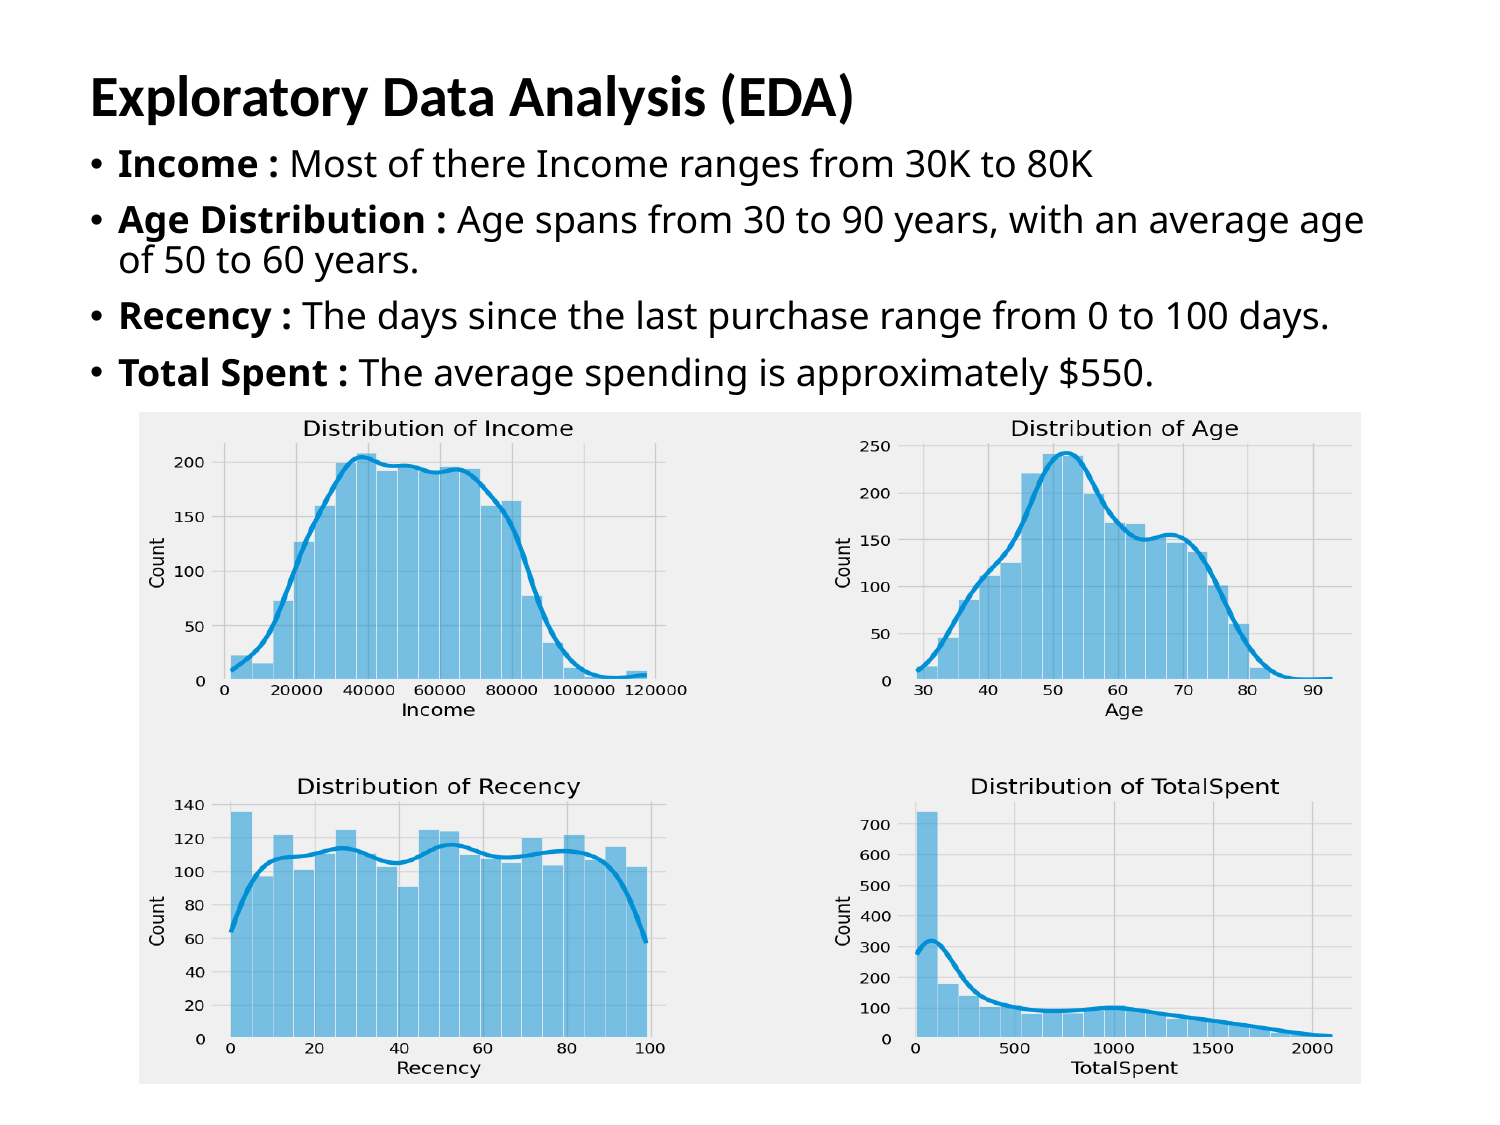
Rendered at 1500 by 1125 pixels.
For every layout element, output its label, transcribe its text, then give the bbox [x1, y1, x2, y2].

list Exploratory Data Analysis (EDA) Income : Most of there Income ranges from 30K to 80K Age Distribution : Age spans from 30 to 90 years, with an average age of 50 to 60 years. Recency : The days since the last purchase range from 0 to 100 days. Total Spent : The average spending is approximately $550. [75, 58, 1425, 1005]
picture [139, 411, 1361, 1084]
